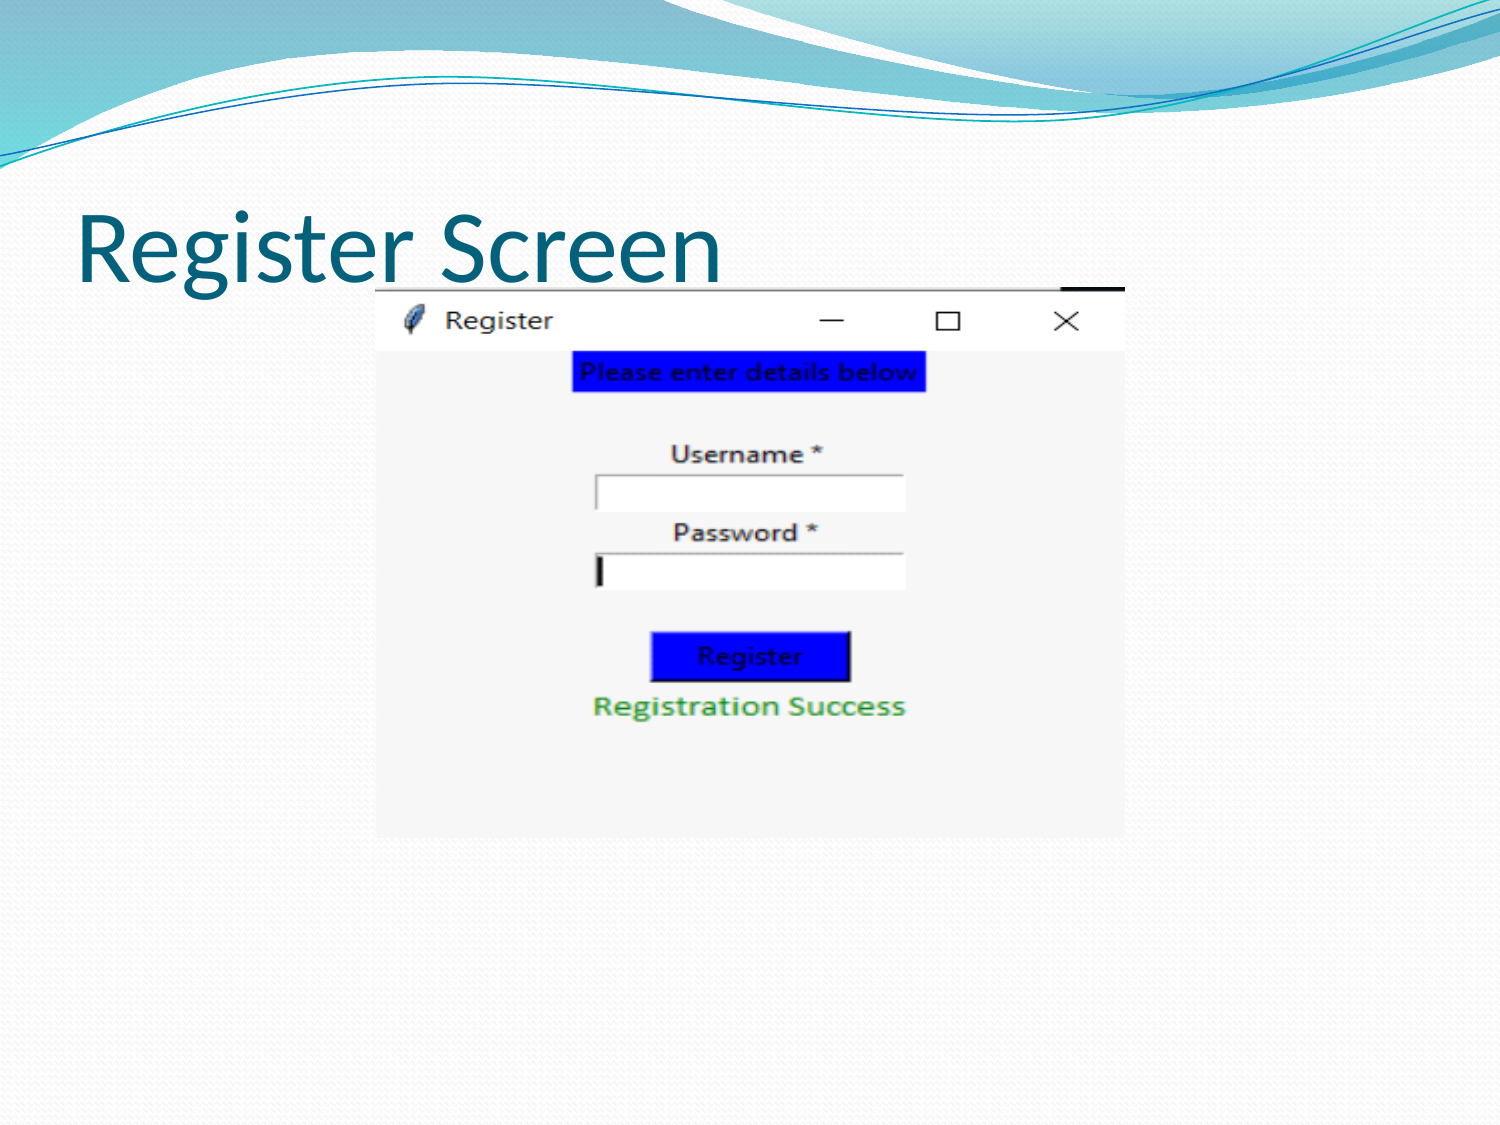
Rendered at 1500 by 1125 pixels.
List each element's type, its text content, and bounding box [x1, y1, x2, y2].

title Register Screen [75, 115, 1438, 303]
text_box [374, 287, 1126, 838]
